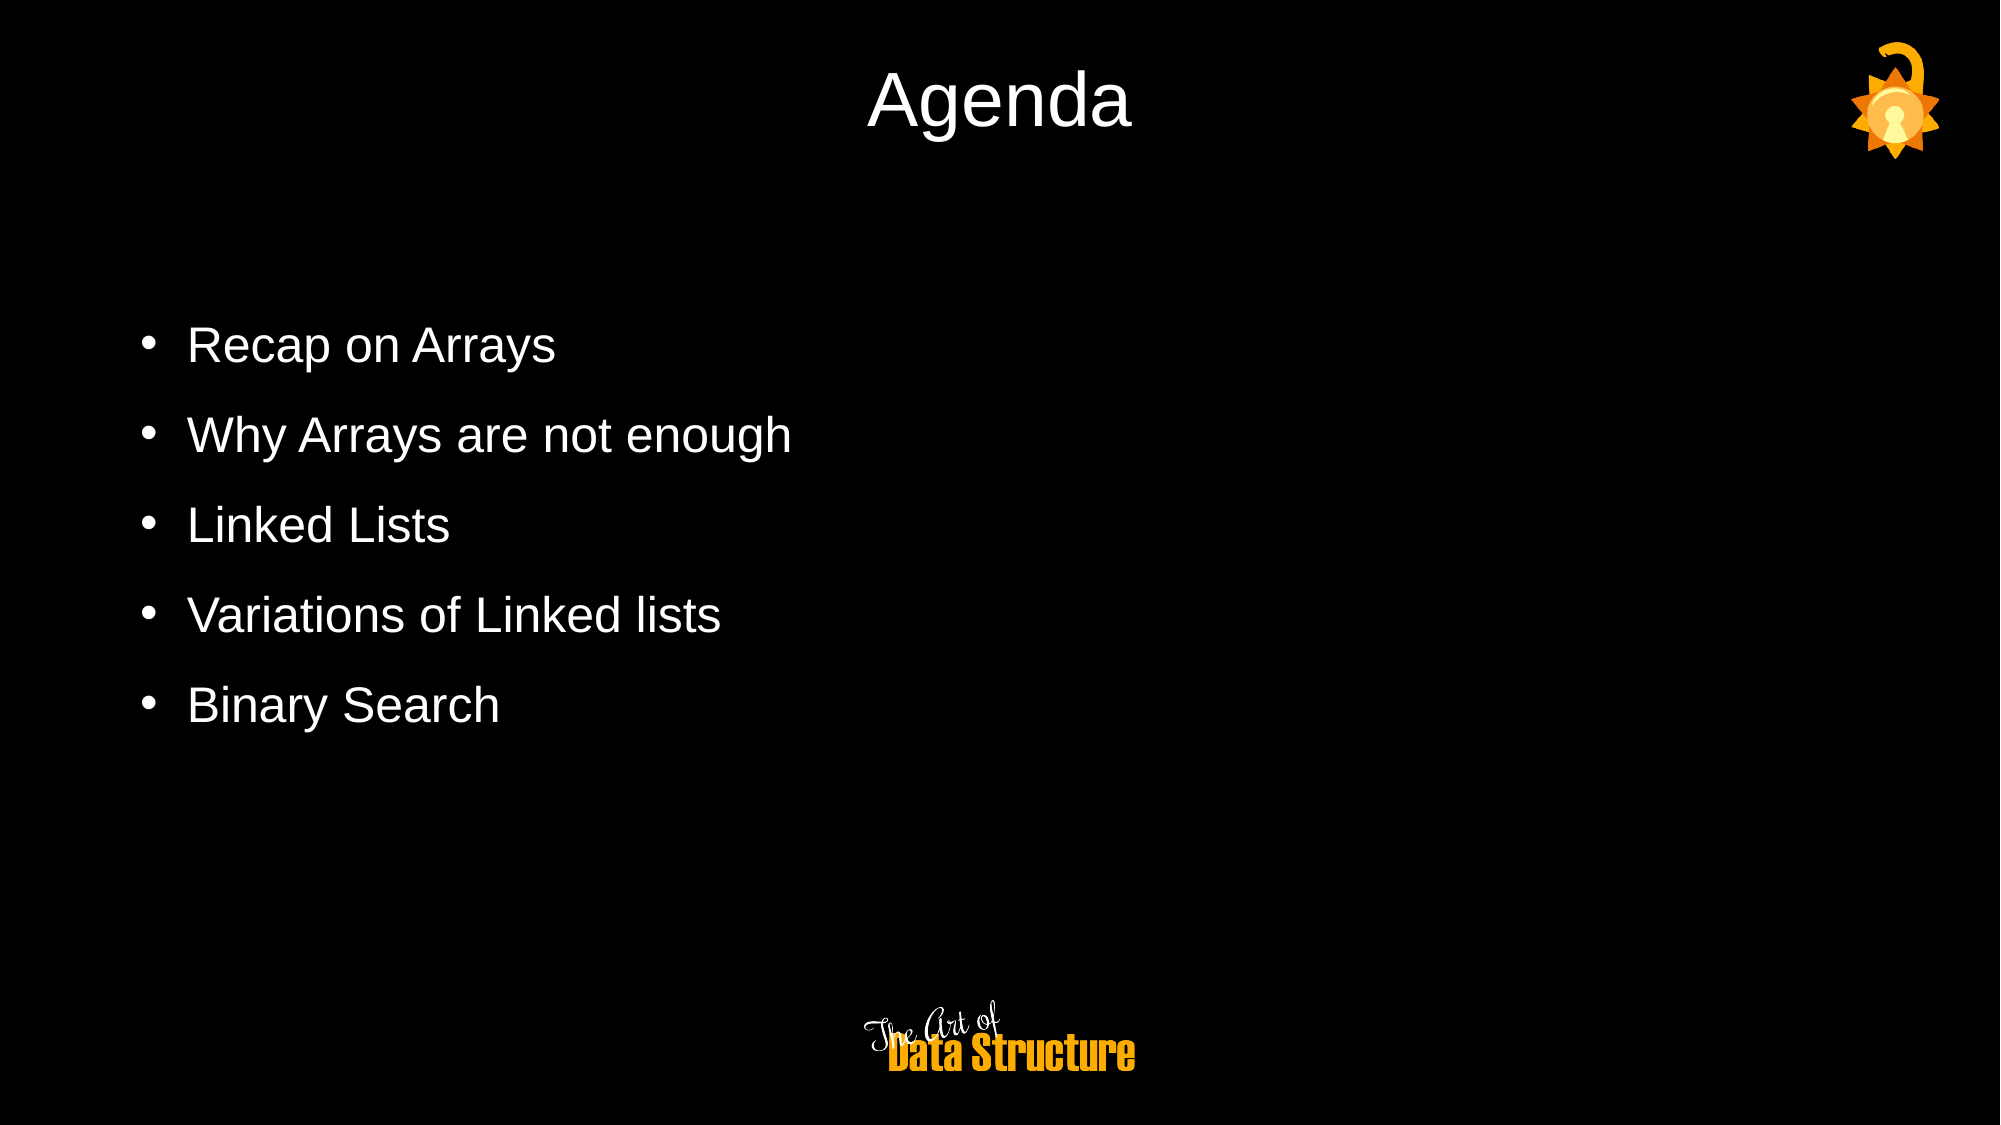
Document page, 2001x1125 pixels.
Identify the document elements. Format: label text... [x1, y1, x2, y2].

text_box Agenda [851, 42, 1149, 150]
picture [864, 1000, 1136, 1072]
picture [1850, 41, 1939, 159]
text_box Recap on Arrays Why Arrays are not enough Linked Lists Variations of Linked lists Binary Search [125, 274, 1875, 740]
